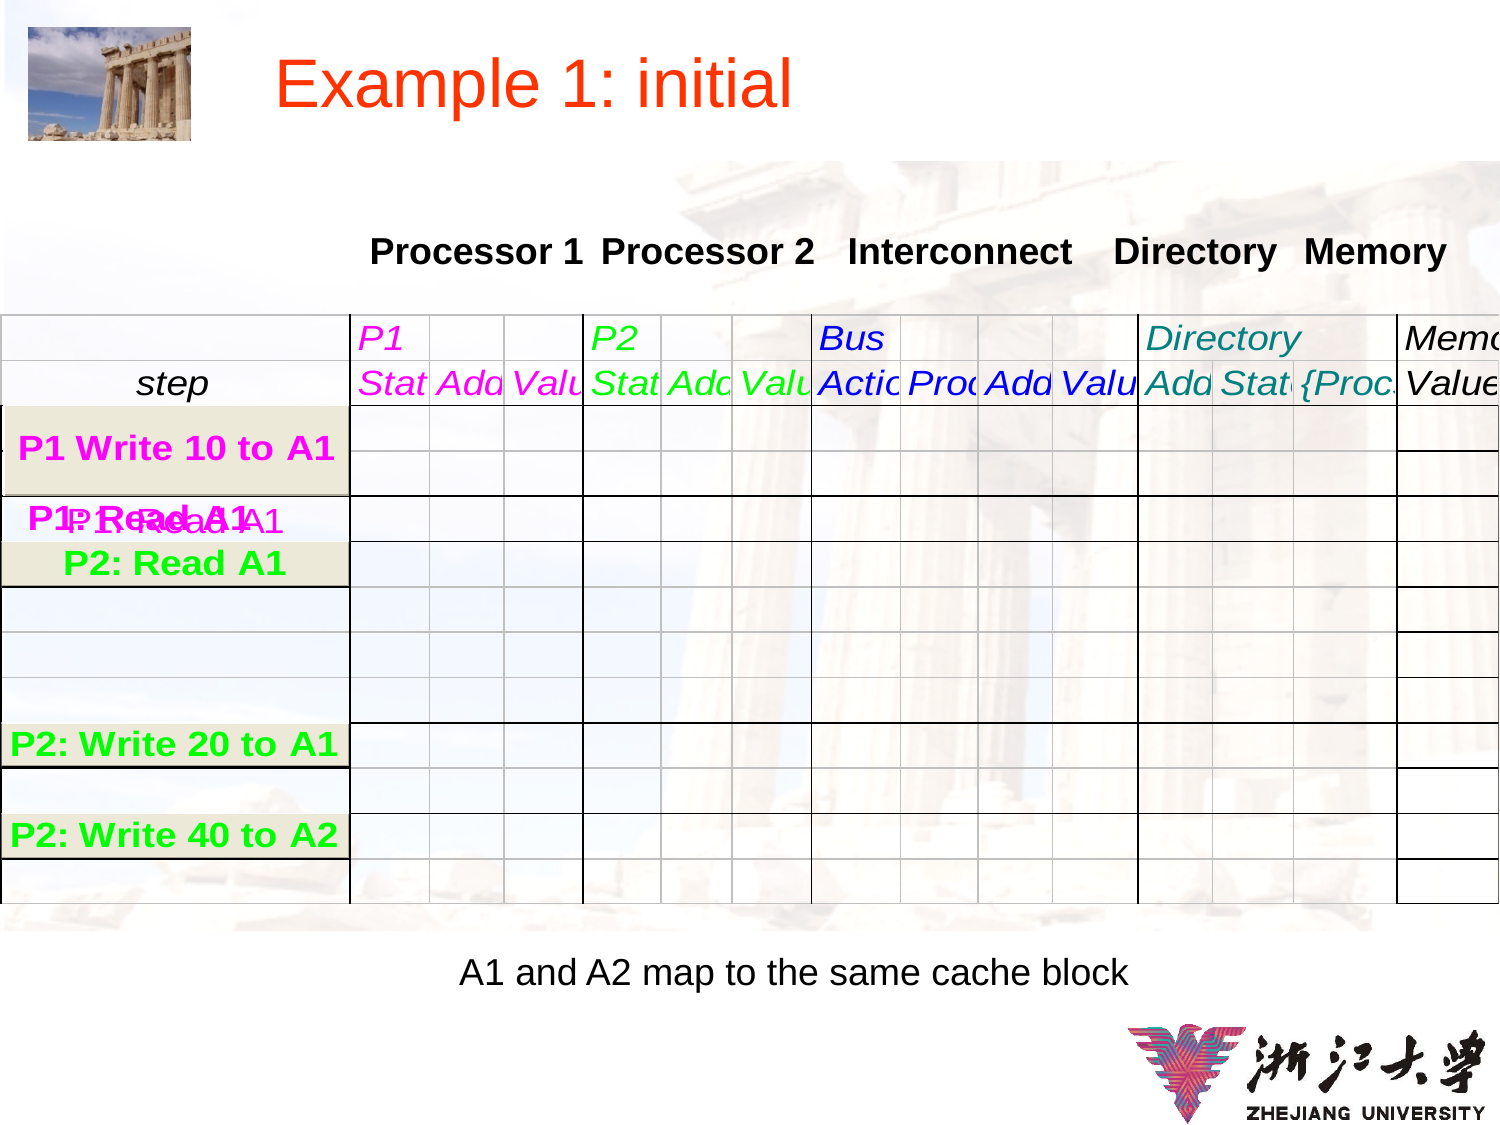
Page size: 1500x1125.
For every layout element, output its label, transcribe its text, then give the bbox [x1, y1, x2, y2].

picture [0, 0, 1500, 314]
text_box A1 and A2 map to the same cache block [444, 940, 1145, 1001]
picture [0, 906, 1500, 1125]
title Example 1: initial [259, 0, 1500, 161]
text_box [0, 314, 1500, 906]
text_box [354, 219, 1463, 280]
